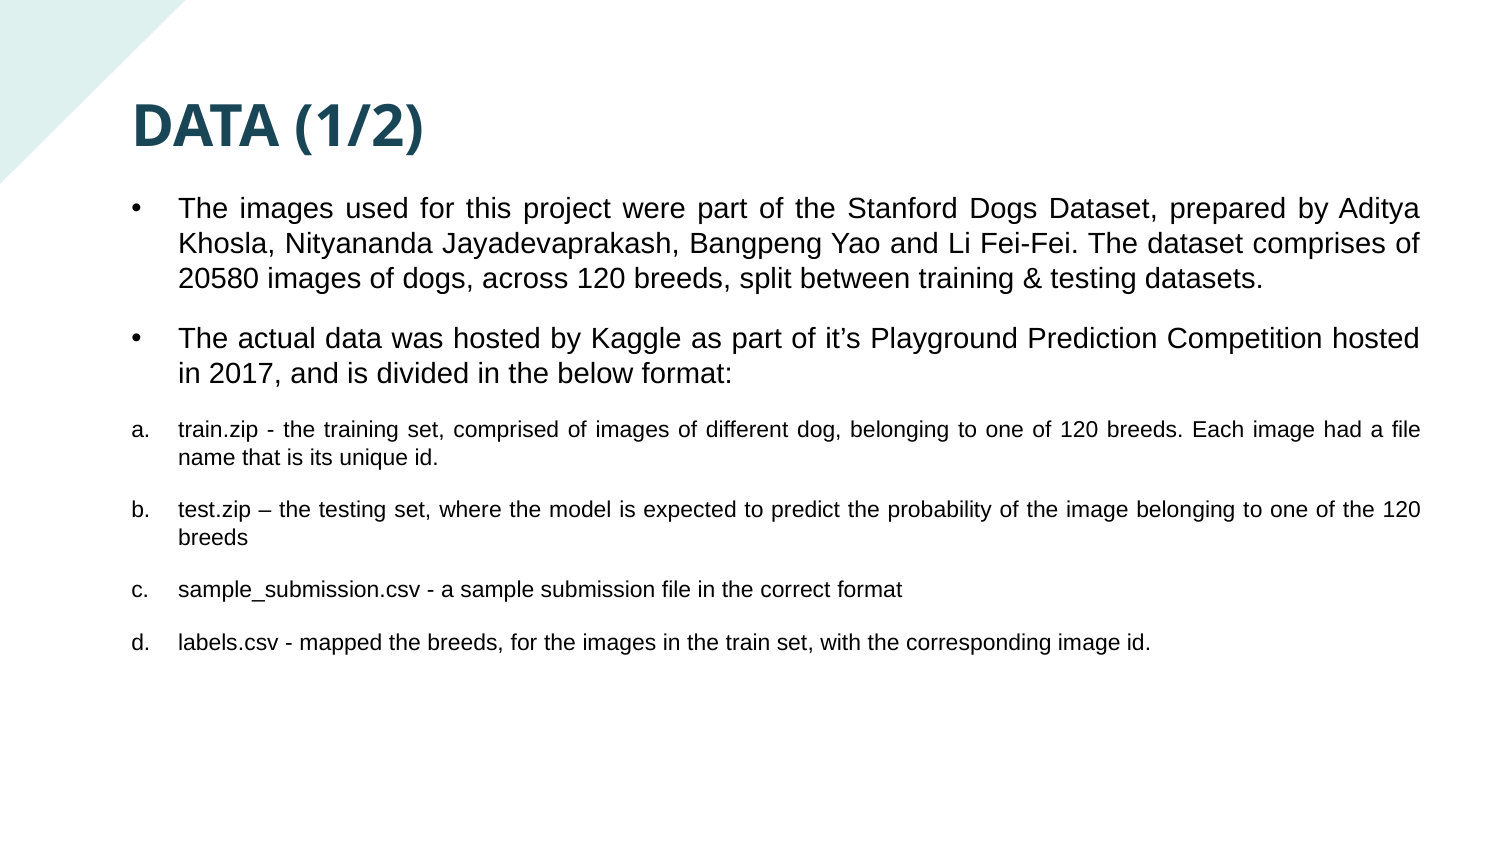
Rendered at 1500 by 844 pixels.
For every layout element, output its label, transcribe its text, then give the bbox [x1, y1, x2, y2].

text_box The images used for this project were part of the Stanford Dogs Dataset, prepared by Aditya Khosla, Nityananda Jayadevaprakash, Bangpeng Yao and Li Fei-Fei. The dataset comprises of 20580 images of dogs, across 120 breeds, split between training & testing datasets. The actual data was hosted by Kaggle as part of it’s Playground Prediction Competition hosted in 2017, and is divided in the below format: train.zip - the training set, comprised of images of different dog, belonging to one of 120 breeds. Each image had a file name that is its unique id. test.zip – the testing set, where the model is expected to predict the probability of the image belonging to one of the 120 breeds sample_submission.csv - a sample submission file in the correct format labels.csv - mapped the breeds, for the images in the train set, with the corresponding image id. [116, 182, 1437, 745]
title DATA (1/2) [116, 72, 1384, 167]
